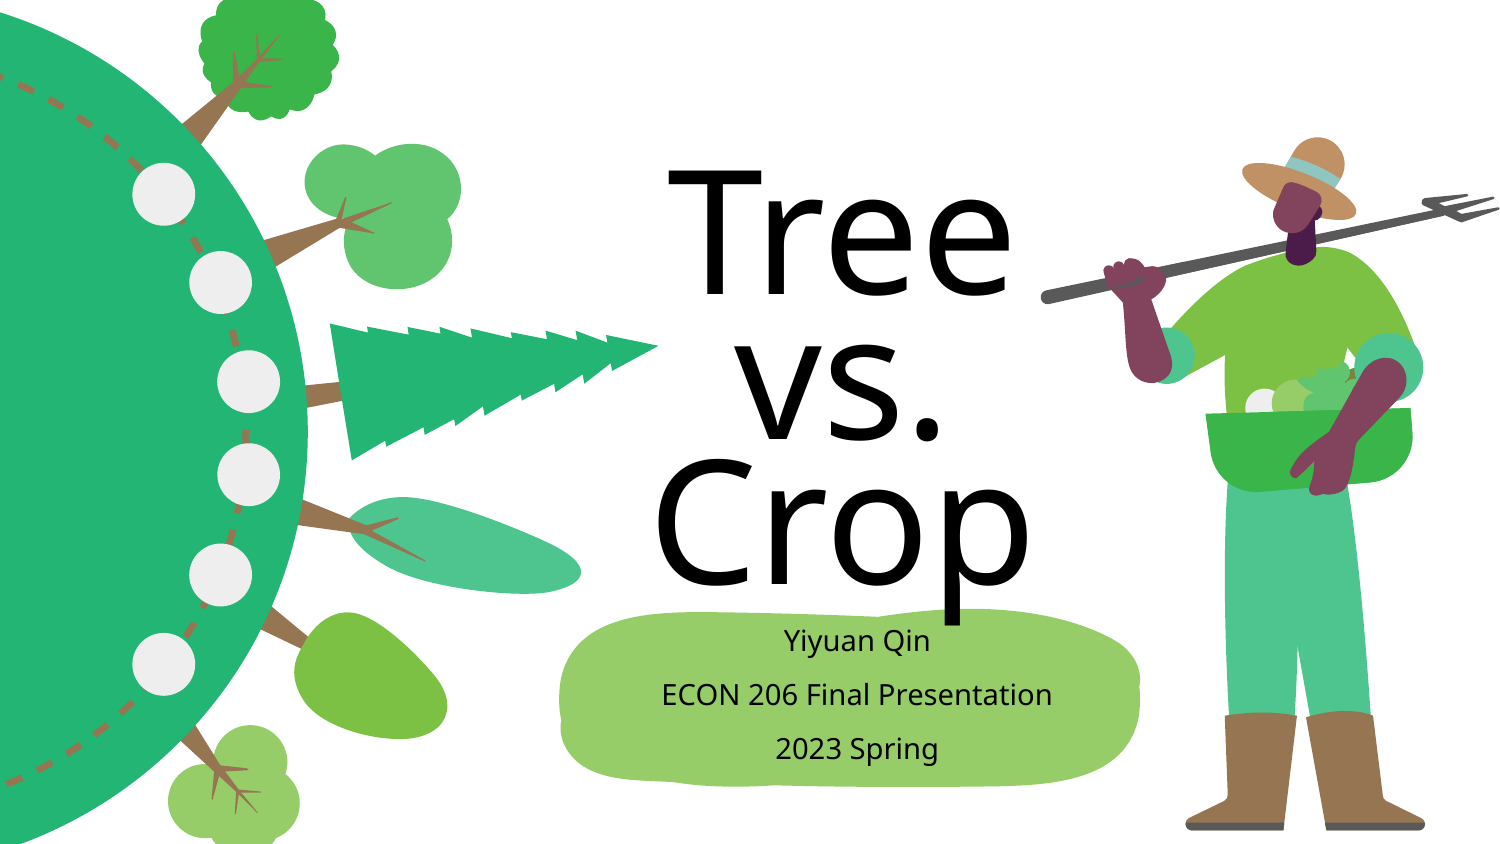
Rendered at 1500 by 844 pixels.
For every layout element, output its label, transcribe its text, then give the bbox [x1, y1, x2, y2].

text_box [0, 0, 669, 844]
text_box [673, 701, 1034, 787]
title Tree vs. Crop [673, 311, 1034, 621]
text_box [1039, 136, 1500, 831]
subtitle Yiyuan Qin ECON 206 Final Presentation 2023 Spring [673, 621, 1034, 701]
